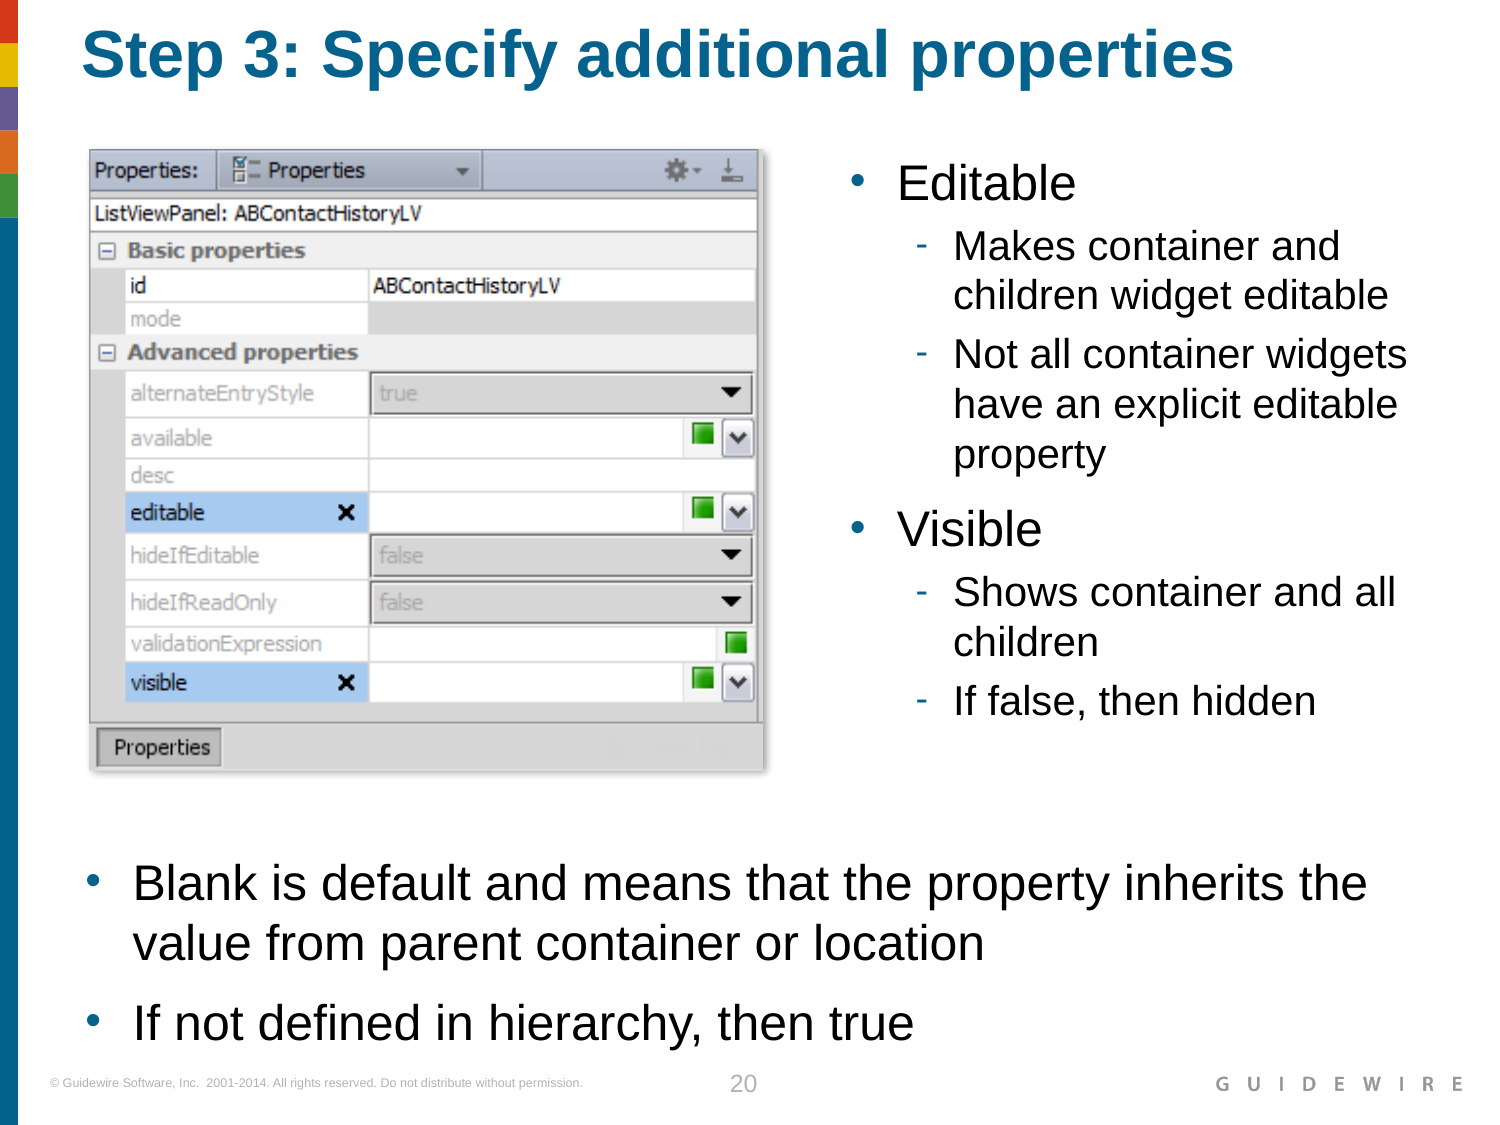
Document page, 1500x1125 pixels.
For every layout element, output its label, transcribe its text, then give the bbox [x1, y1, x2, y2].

list Blank is default and means that the property inherits the value from parent container or location If not defined in hierarchy, then true [85, 849, 1451, 1050]
picture [1215, 1073, 1480, 1096]
list Editable Makes container and children widget editable Not all container widgets have an explicit editable property Visible Shows container and all children If false, then hidden [849, 149, 1448, 750]
title Step 3: Specify additional properties [81, 19, 1446, 142]
picture [89, 149, 763, 771]
